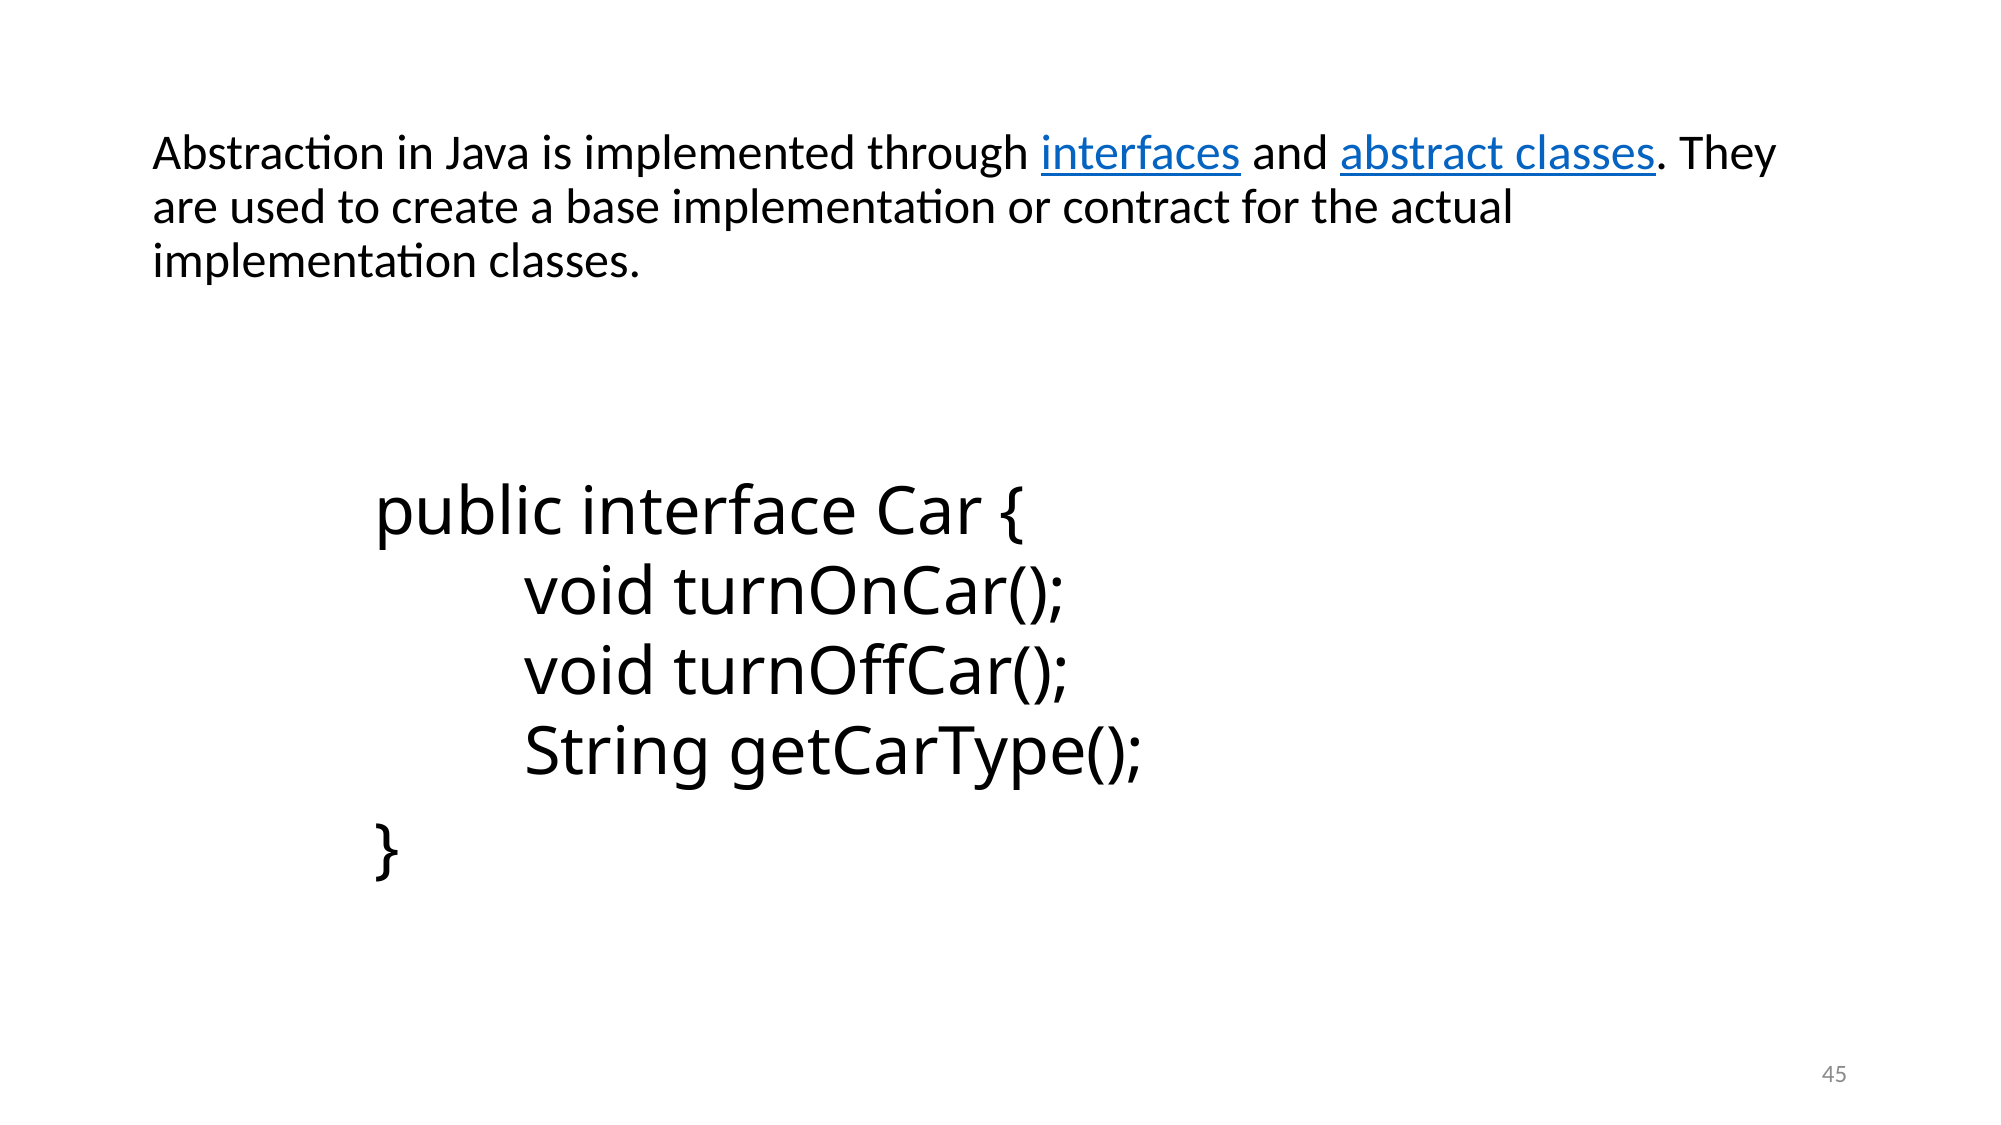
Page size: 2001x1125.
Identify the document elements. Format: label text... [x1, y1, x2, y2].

list public interface Car { void turnOnCar(); void turnOffCar(); String getCarType(); } [359, 351, 1200, 1005]
title Abstraction in Java is implemented through interfaces and abstract classes. They are used to create a base implementation or contract for the actual implementation classes. [137, 59, 1863, 355]
slide_number 45 [1412, 1042, 1863, 1103]
